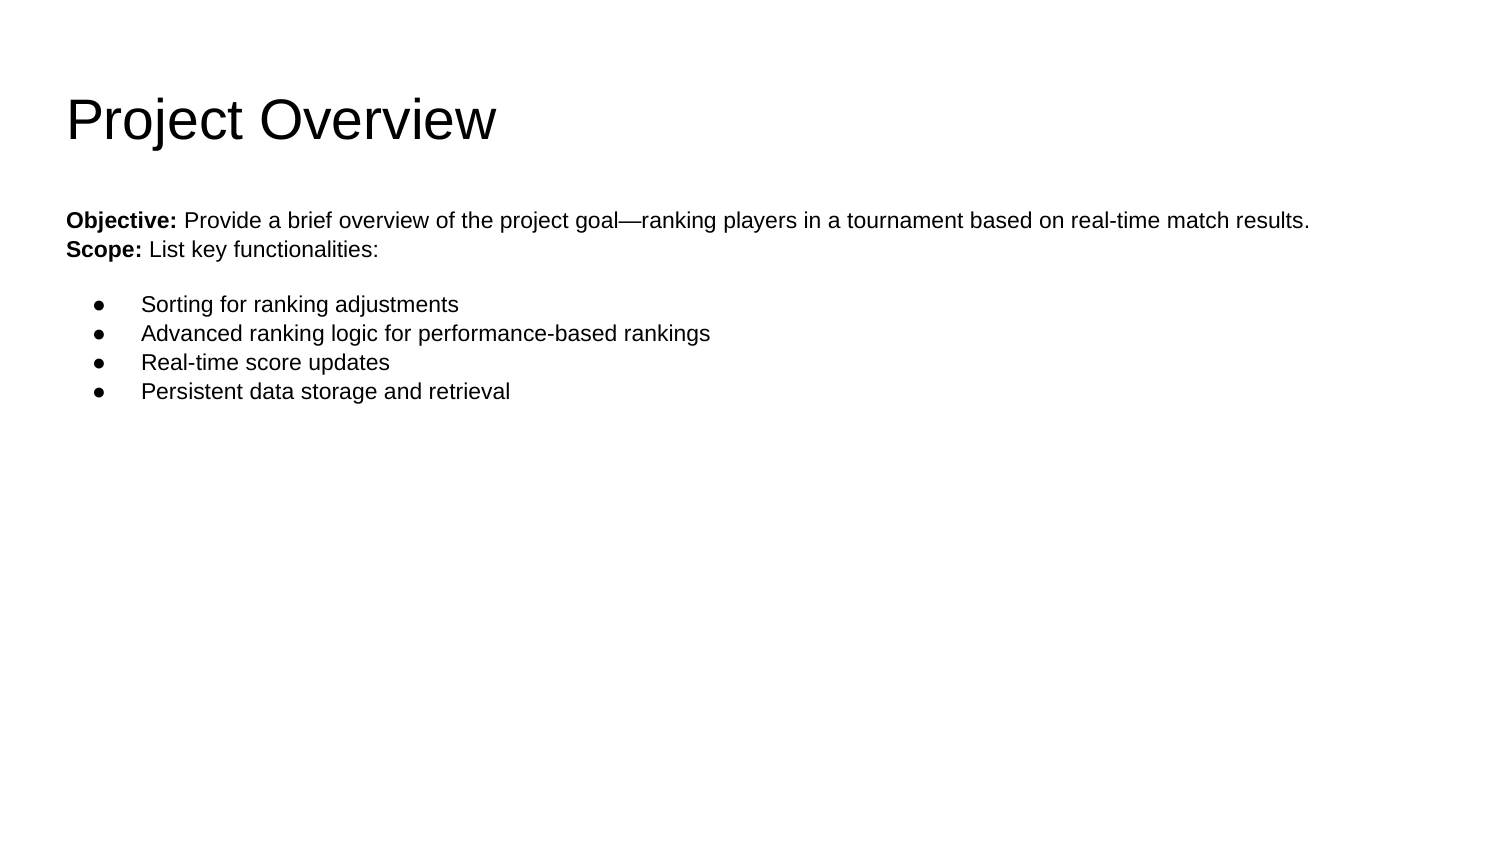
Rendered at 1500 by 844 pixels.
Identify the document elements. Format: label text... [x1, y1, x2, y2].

list Objective: Provide a brief overview of the project goal—ranking players in a tournament based on real-time match results. Scope: List key functionalities: Sorting for ranking adjustments Advanced ranking logic for performance-based rankings Real-time score updates Persistent data storage and retrieval [51, 189, 1449, 750]
title Project Overview [51, 72, 1449, 167]
